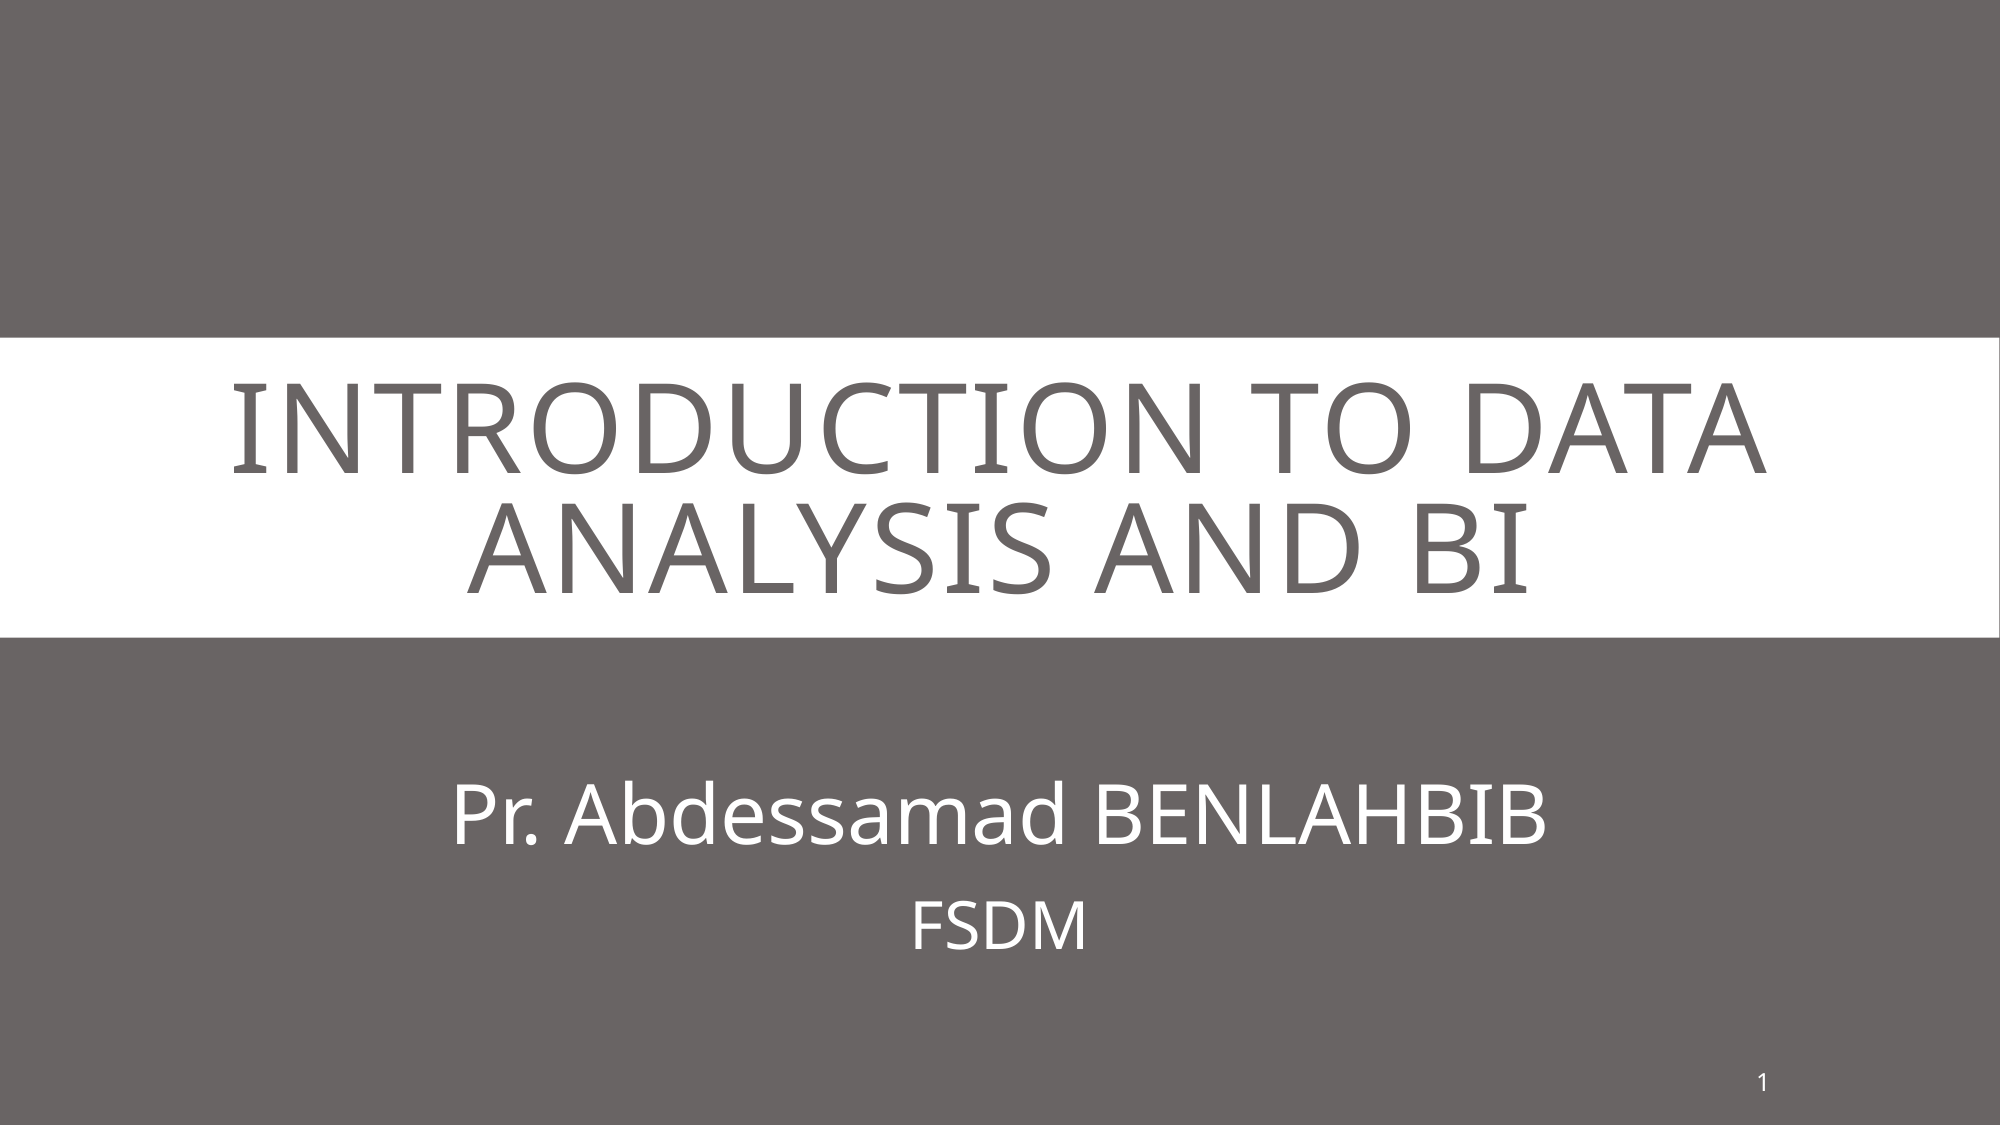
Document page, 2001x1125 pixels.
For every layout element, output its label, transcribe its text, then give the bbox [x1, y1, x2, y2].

title Introduction to data analysis and BI [60, 355, 1942, 641]
subtitle Pr. Abdessamad BENLAHBIB FSDM [249, 765, 1750, 980]
slide_number 1 [1748, 1053, 1904, 1114]
